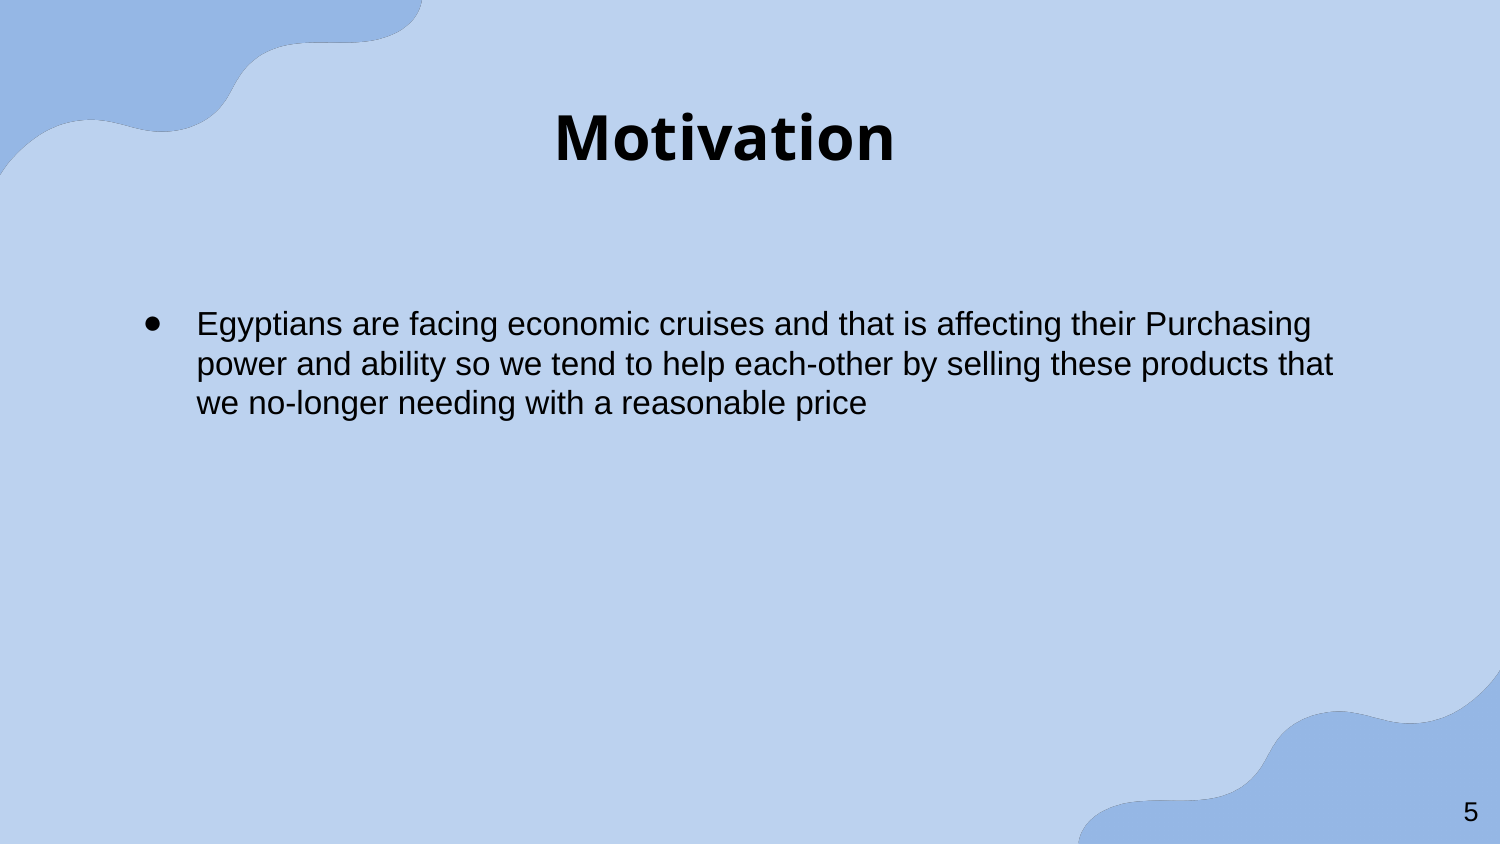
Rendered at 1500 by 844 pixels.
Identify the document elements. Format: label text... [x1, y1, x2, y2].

text_box Motivation [538, 83, 1307, 189]
slide_number ‹#› [1403, 779, 1494, 844]
text_box Egyptians are facing economic cruises and that is affecting their Purchasing power and ability so we tend to help each-other by selling these products that we no-longer needing with a reasonable price [106, 286, 1394, 437]
picture [1079, 669, 1500, 844]
picture [0, 0, 422, 175]
